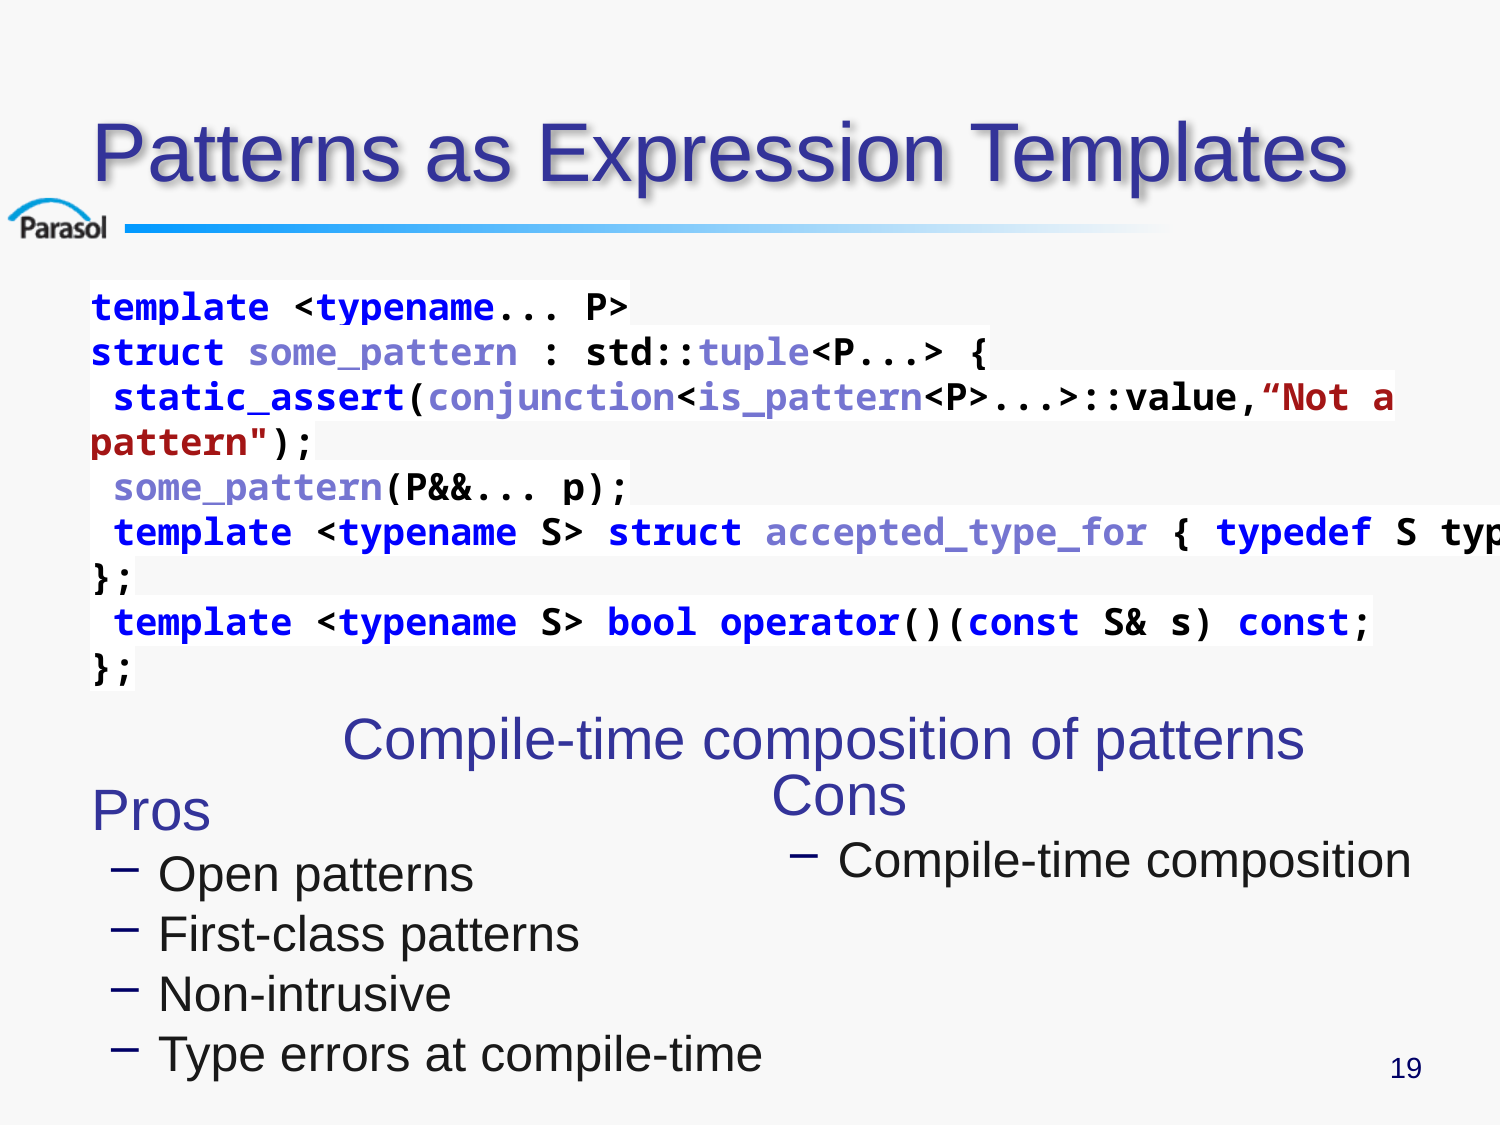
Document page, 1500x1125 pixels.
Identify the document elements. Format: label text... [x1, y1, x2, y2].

list Cons Compile-time composition [756, 749, 1438, 1076]
list Pros Open patterns First-class patterns Non-intrusive Type errors at compile-time [76, 749, 756, 1076]
title Patterns as Expression Templates [76, 24, 1412, 207]
text_box template <typename... P> struct some_pattern : std::tuple<P...> { static_assert(conjunction<is_pattern<P>...>::value,“Not a pattern"); some_pattern(P&&... p); template <typename S> struct accepted_type_for { typedef S type; }; template <typename S> bool operator()(const S& s) const; }; Compile-time composition of patterns [74, 274, 1500, 725]
slide_number 19 [1124, 1046, 1438, 1088]
picture [0, 187, 116, 277]
